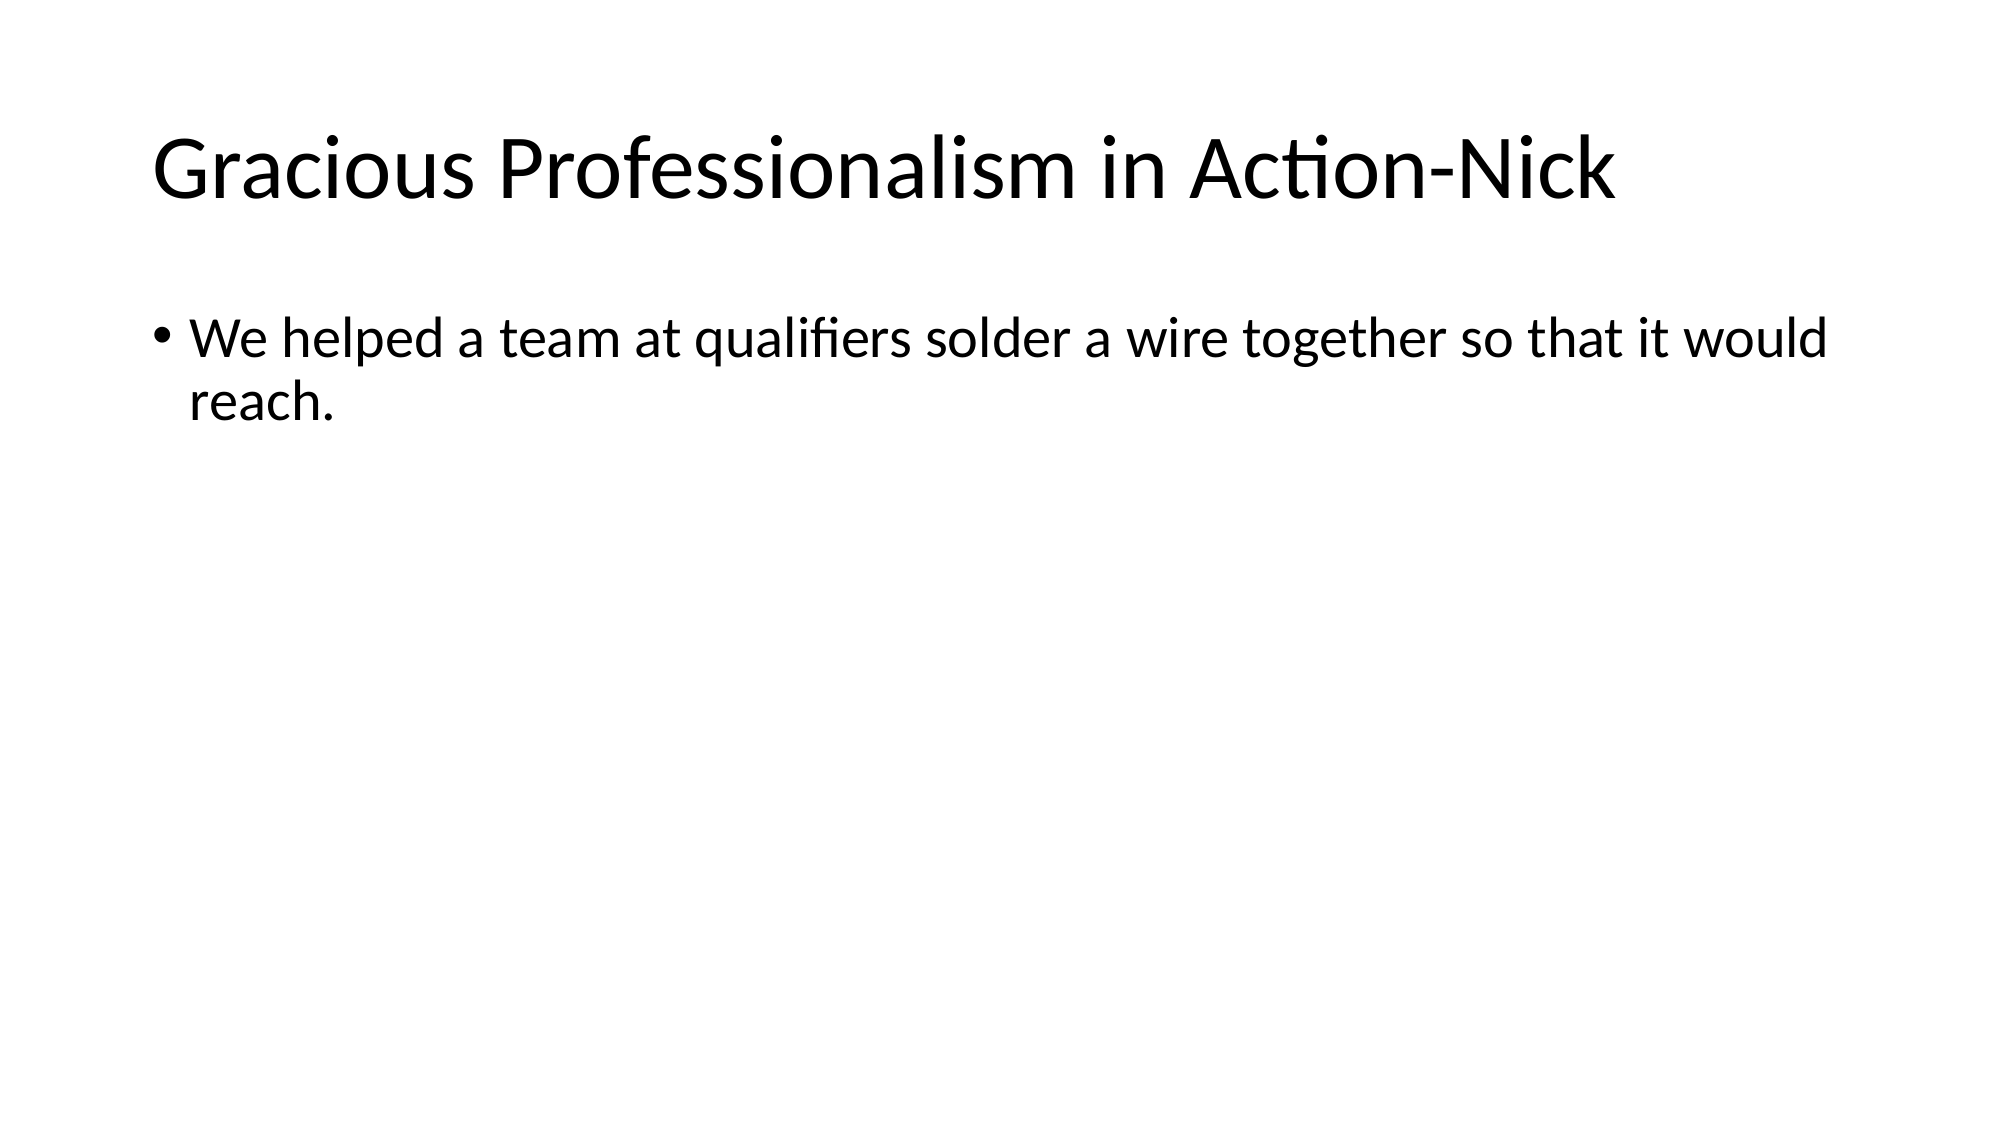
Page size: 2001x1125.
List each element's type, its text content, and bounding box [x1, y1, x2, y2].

list We helped a team at qualifiers solder a wire together so that it would reach. [137, 299, 1863, 1014]
title Gracious Professionalism in Action-Nick [137, 59, 1863, 278]
